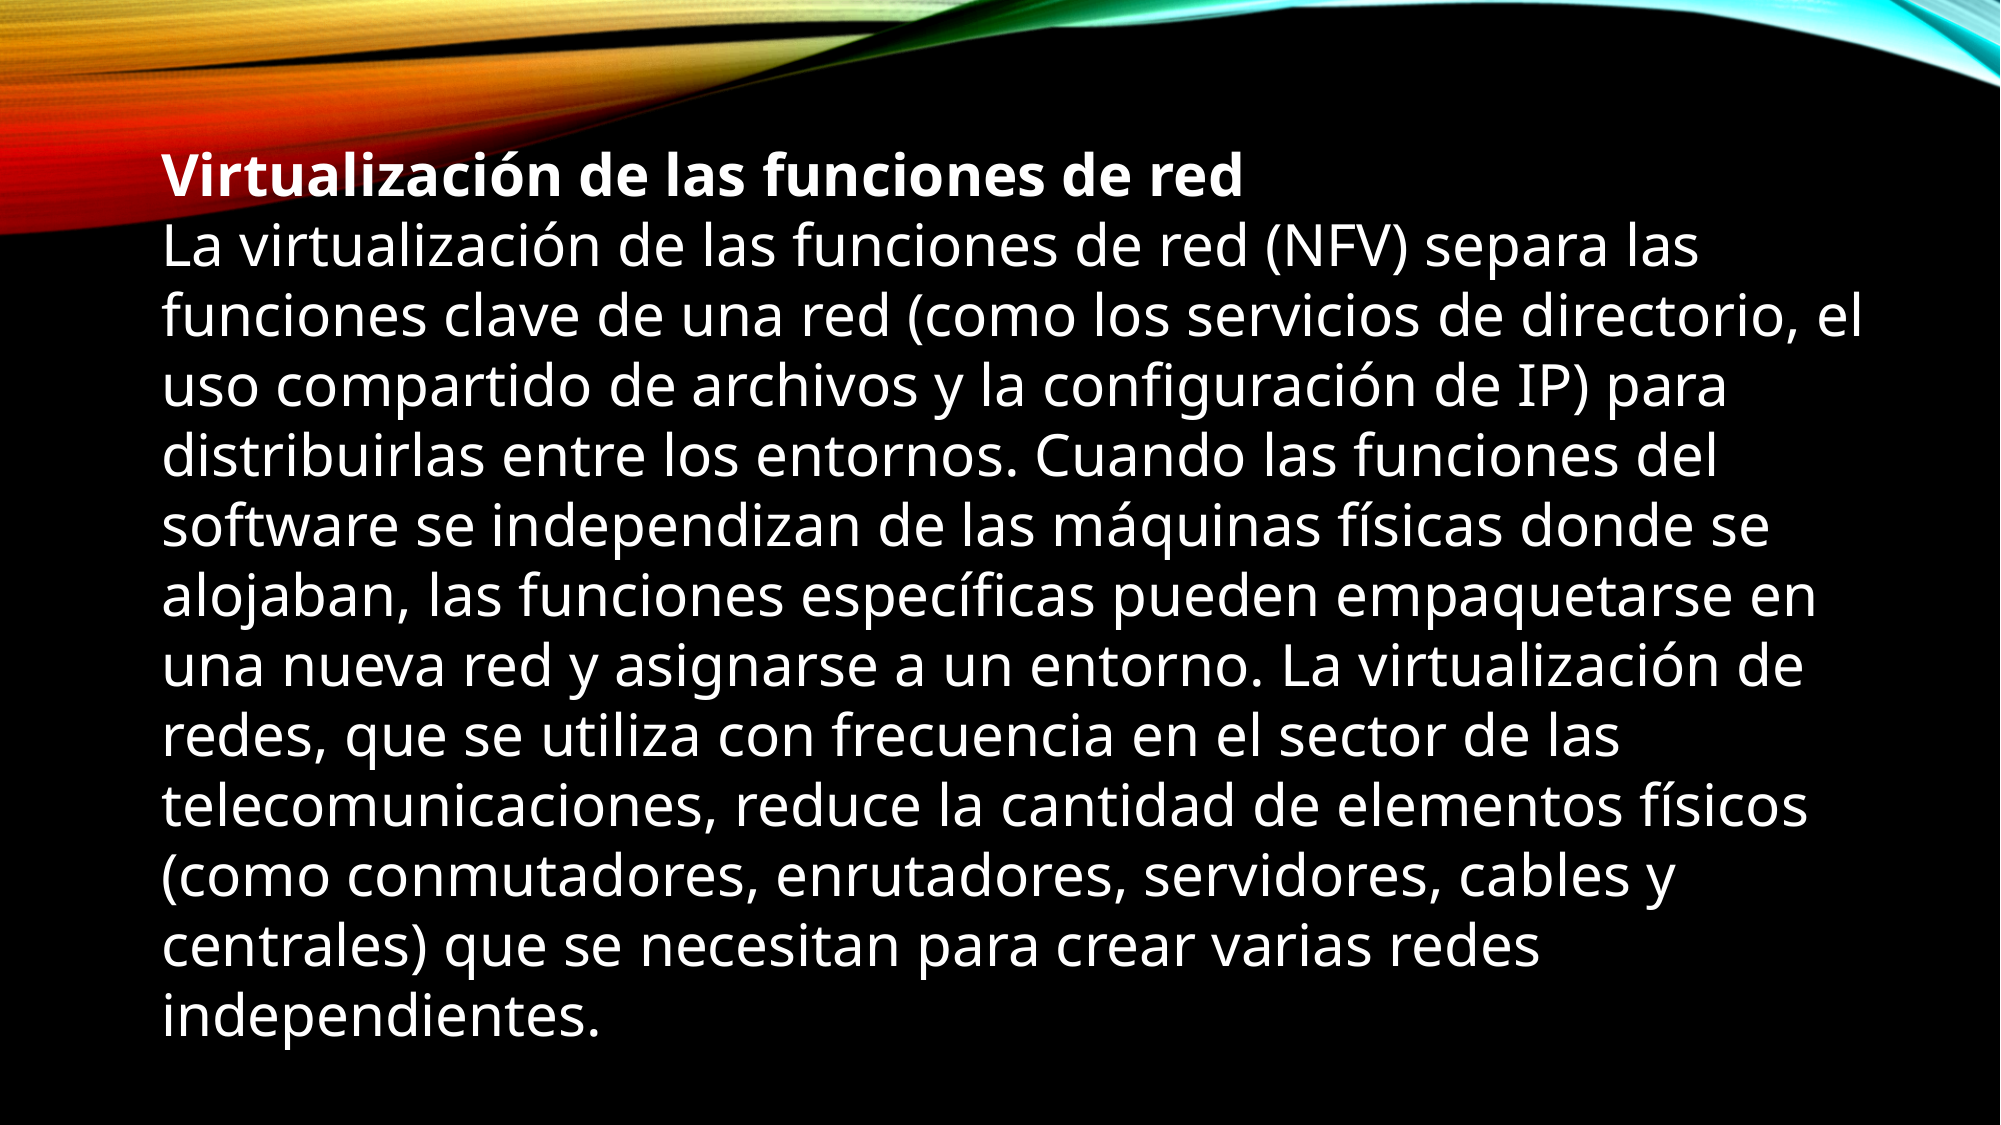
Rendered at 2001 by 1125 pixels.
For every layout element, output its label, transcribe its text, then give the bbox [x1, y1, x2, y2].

picture [0, 0, 2000, 237]
text_box Virtualización de las funciones de red La virtualización de las funciones de red (NFV) separa las funciones clave de una red (como los servicios de directorio, el uso compartido de archivos y la configuración de IP) para distribuirlas entre los entornos. Cuando las funciones del software se independizan de las máquinas físicas donde se alojaban, las funciones específicas pueden empaquetarse en una nueva red y asignarse a un entorno. La virtualización de redes, que se utiliza con frecuencia en el sector de las telecomunicaciones, reduce la cantidad de elementos físicos (como conmutadores, enrutadores, servidores, cables y centrales) que se necesitan para crear varias redes independientes. [146, 130, 1940, 1056]
